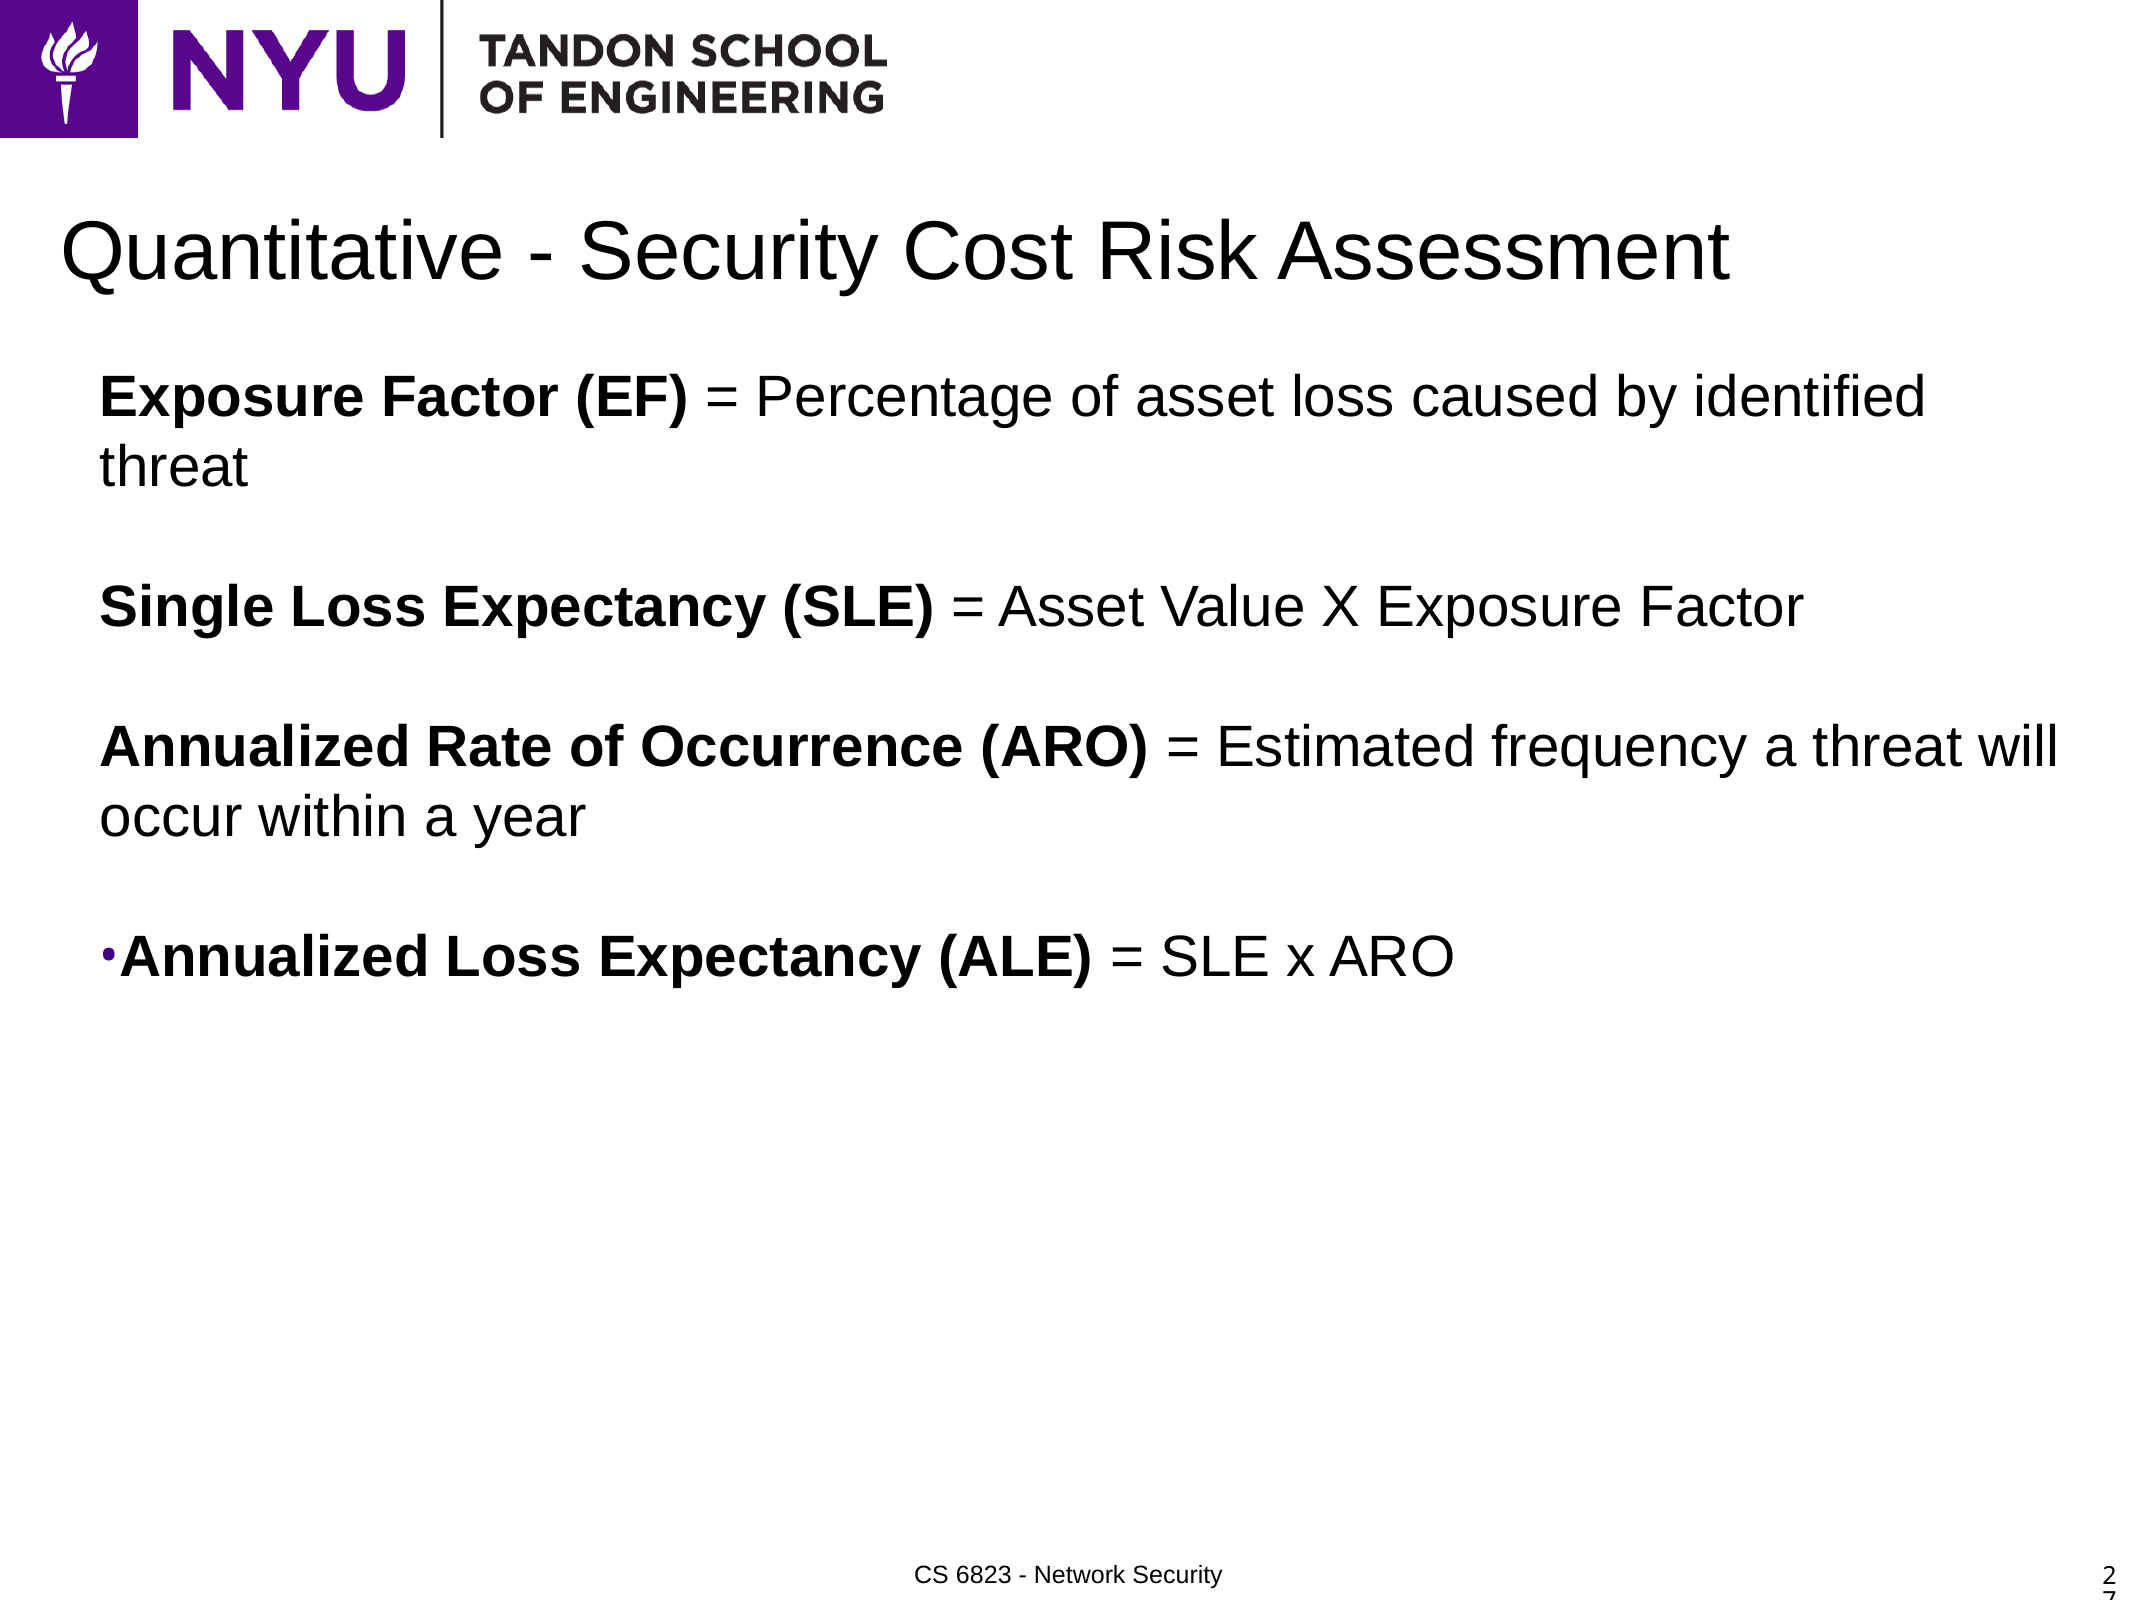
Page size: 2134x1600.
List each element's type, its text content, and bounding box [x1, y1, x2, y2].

picture [0, 0, 887, 138]
slide_number 27 [2086, 1551, 2132, 1599]
title Quantitative - Security Cost Risk Assessment [52, 147, 2084, 305]
list Exposure Factor (EF) = Percentage of asset loss caused by identified threat Single Loss Expectancy (SLE) = Asset Value X Exposure Factor Annualized Rate of Occurrence (ARO) = Estimated frequency a threat will occur within a year Annualized Loss Expectancy (ALE) = SLE x ARO [91, 350, 2082, 1540]
